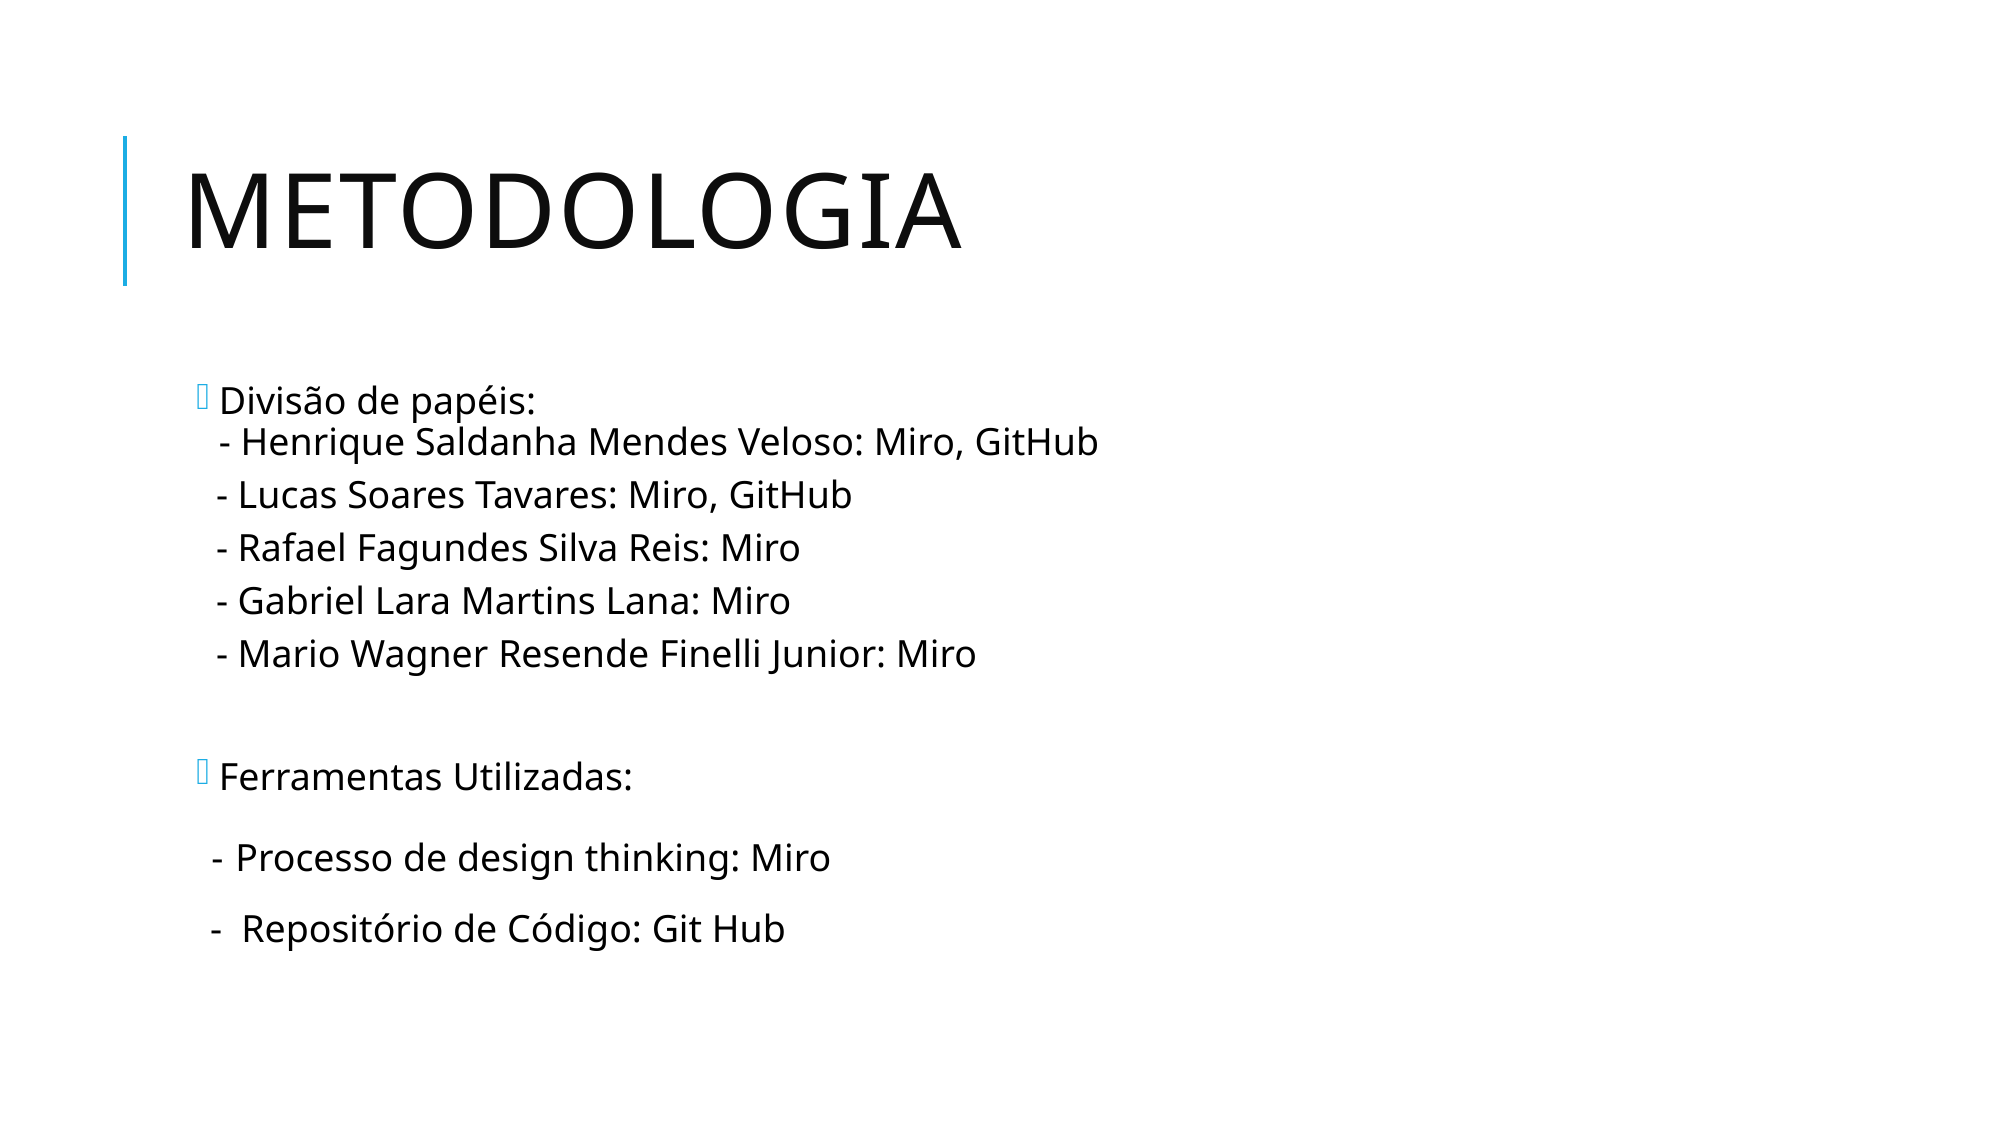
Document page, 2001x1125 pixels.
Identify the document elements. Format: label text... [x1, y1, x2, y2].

list Divisão de papéis: - Henrique Saldanha Mendes Veloso: Miro, GitHub - Lucas Soares Tavares: Miro, GitHub - Rafael Fagundes Silva Reis: Miro - Gabriel Lara Martins Lana: Miro - Mario Wagner Resende Finelli Junior: Miro Ferramentas Utilizadas: - Processo de design thinking: Miro - Repositório de Código: Git Hub [168, 375, 1763, 1035]
title Metodologia [168, 96, 1763, 342]
